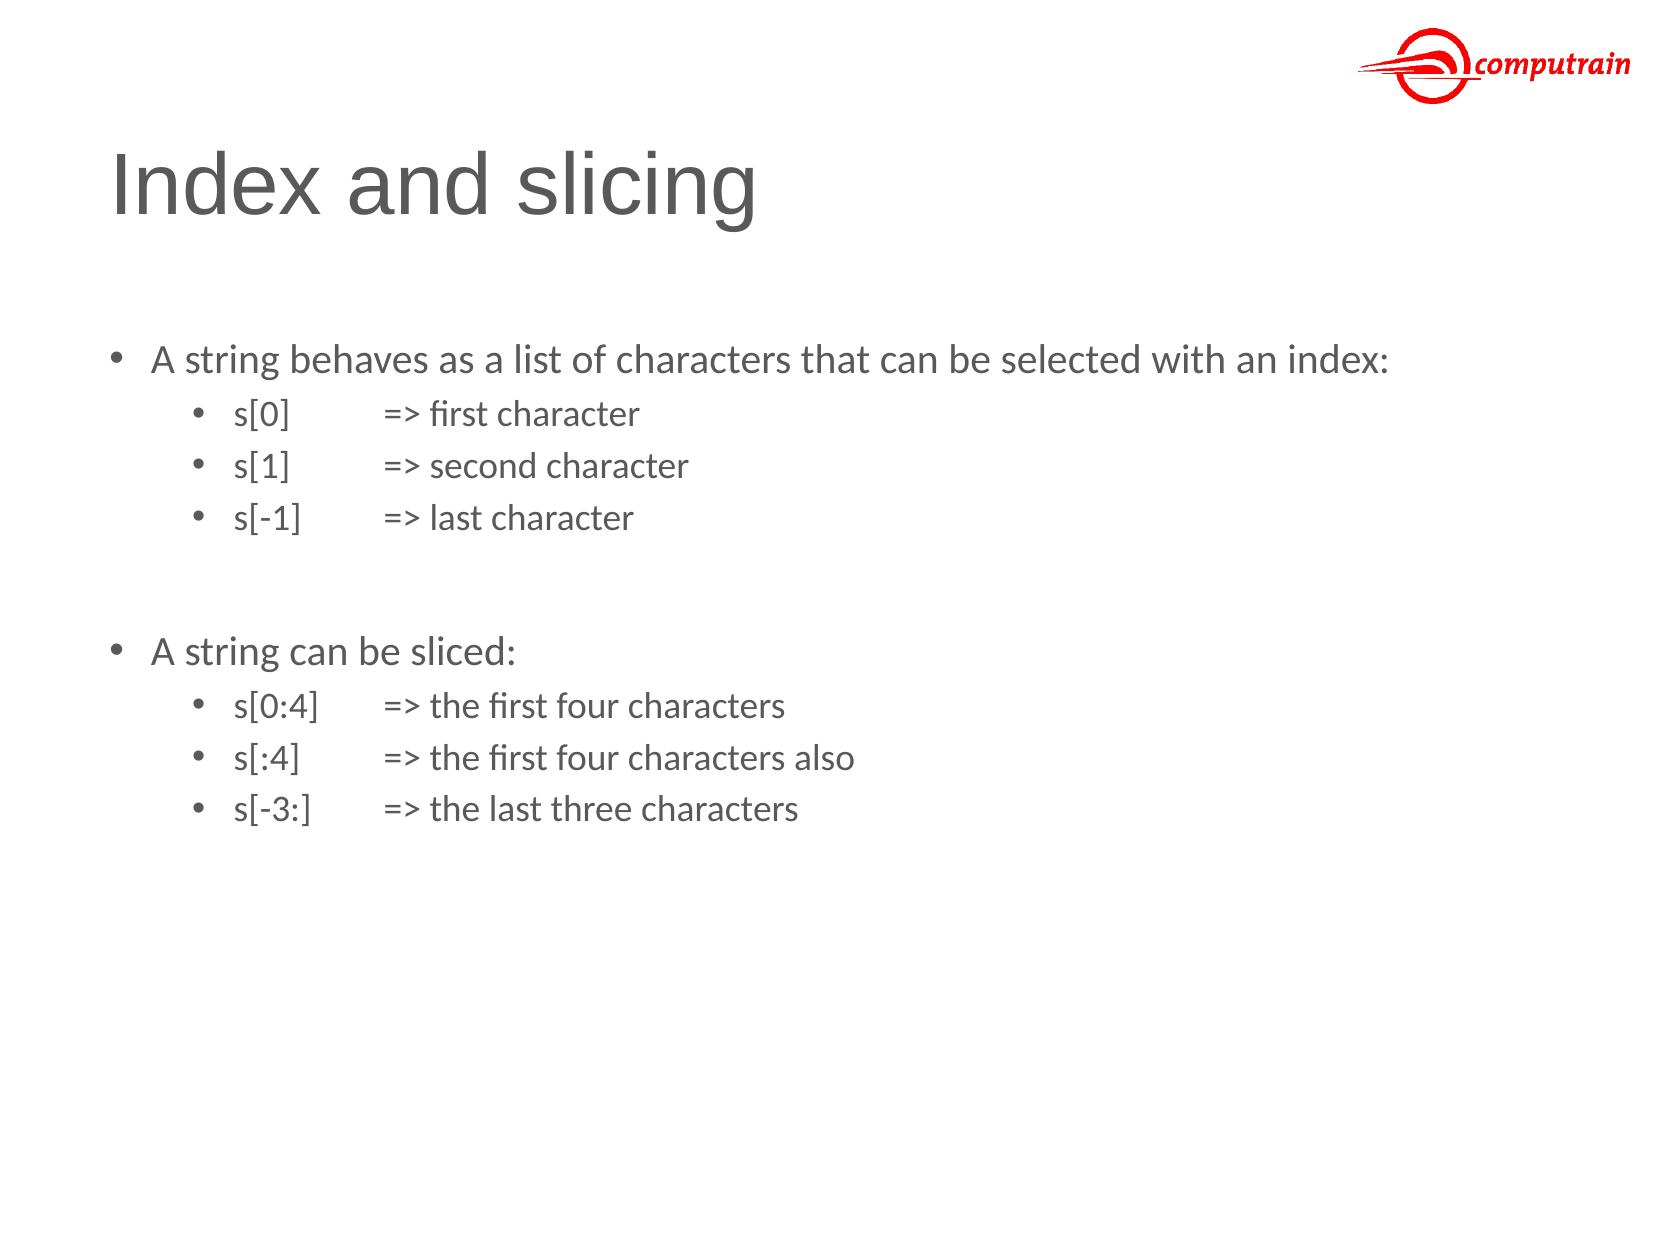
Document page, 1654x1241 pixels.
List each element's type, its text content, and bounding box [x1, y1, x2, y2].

picture [1358, 28, 1630, 104]
list A string behaves as a list of characters that can be selected with an index: s[0] => first character s[1] => second character s[-1] => last character A string can be sliced: s[0:4] => the first four characters s[:4] => the first four characters also s[-3:] => the last three characters [94, 330, 1560, 1223]
title Index and slicing [94, 66, 1560, 306]
